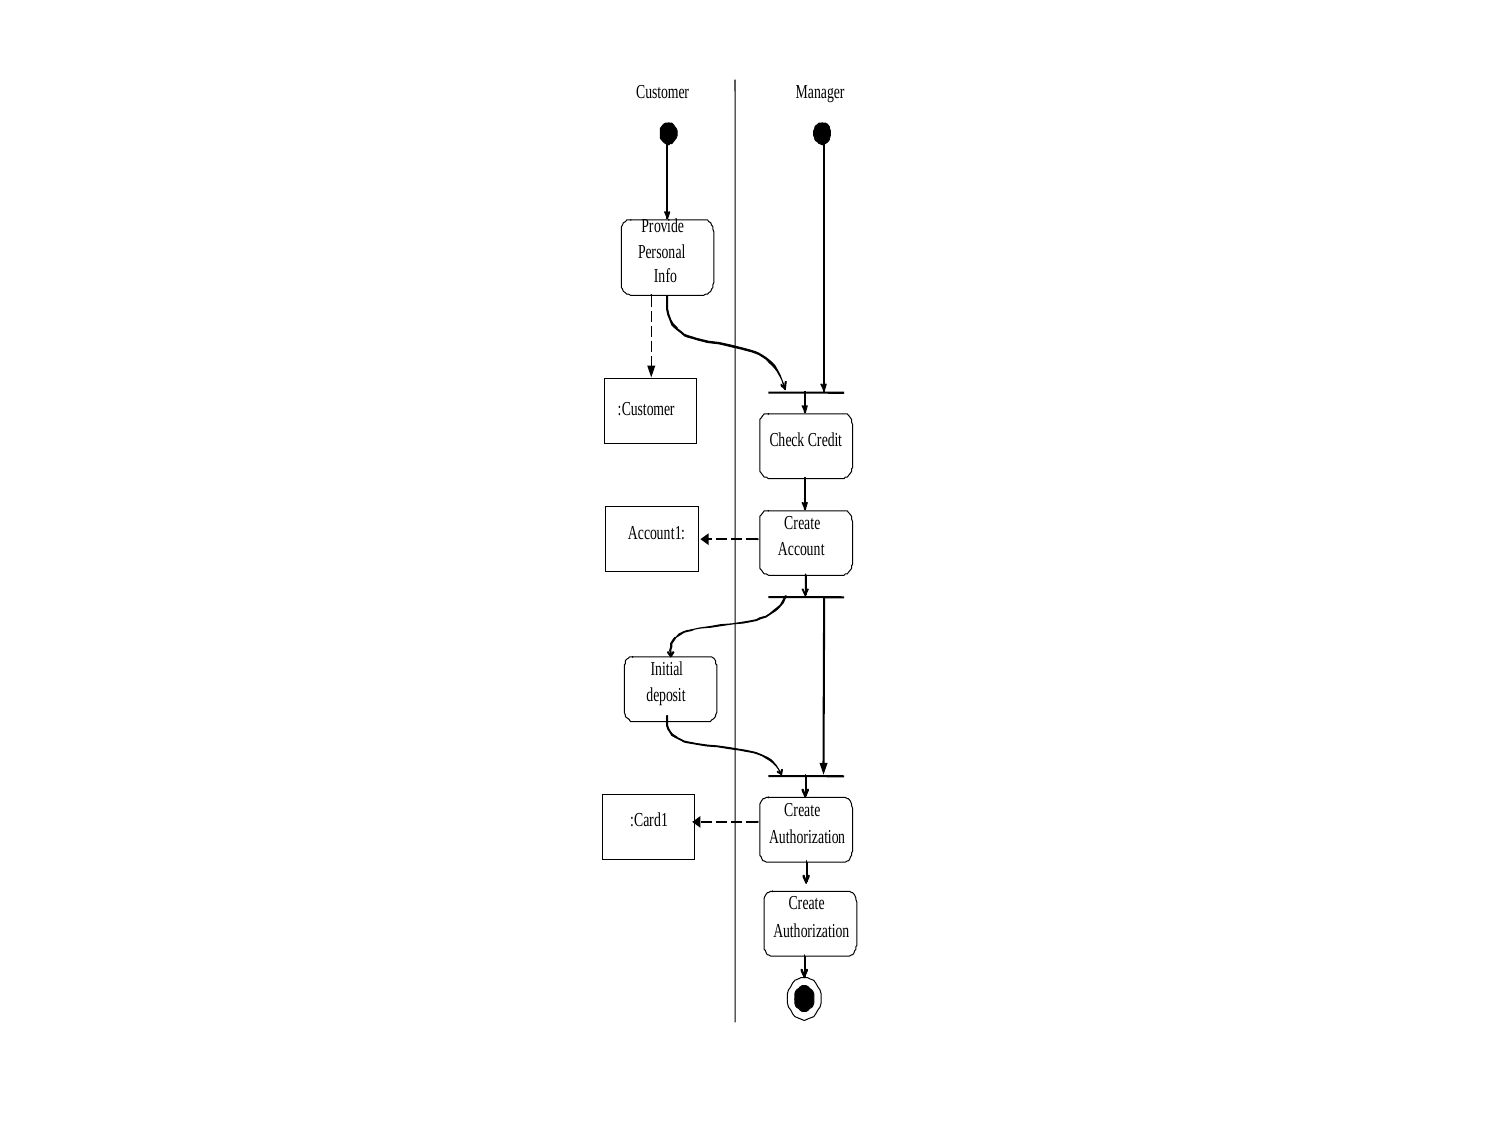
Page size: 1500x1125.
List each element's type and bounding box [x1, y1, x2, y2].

picture [503, 32, 997, 1093]
